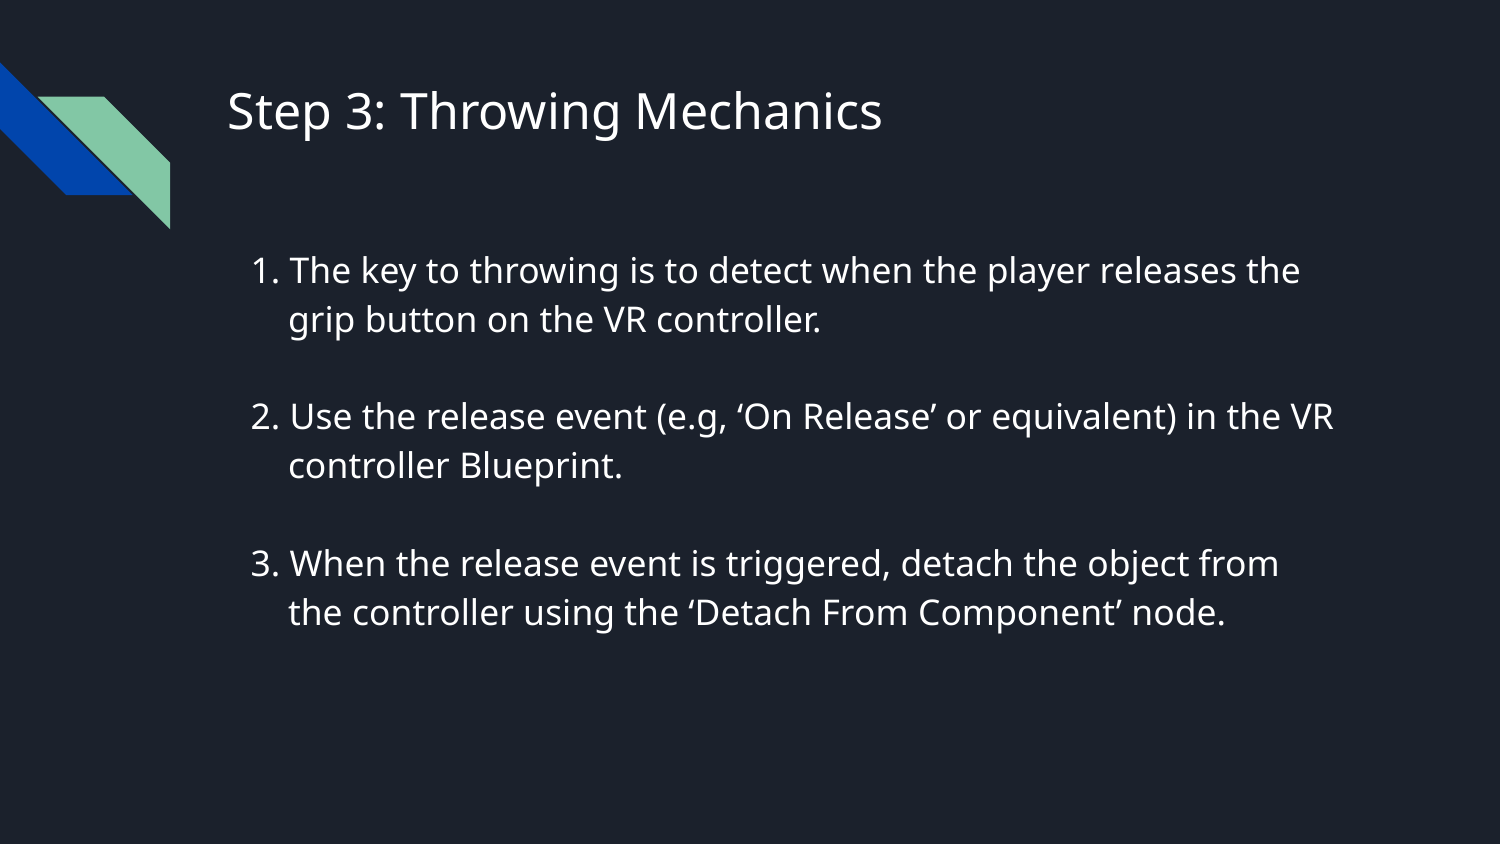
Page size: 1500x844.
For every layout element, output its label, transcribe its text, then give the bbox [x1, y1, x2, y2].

list 1. The key to throwing is to detect when the player releases the grip button on the VR controller. 2. Use the release event (e.g, ‘On Release’ or equivalent) in the VR controller Blueprint. 3. When the release event is triggered, detach the object from the controller using the ‘Detach From Component’ node. [198, 226, 1353, 704]
title Step 3: Throwing Mechanics [212, 64, 1368, 215]
